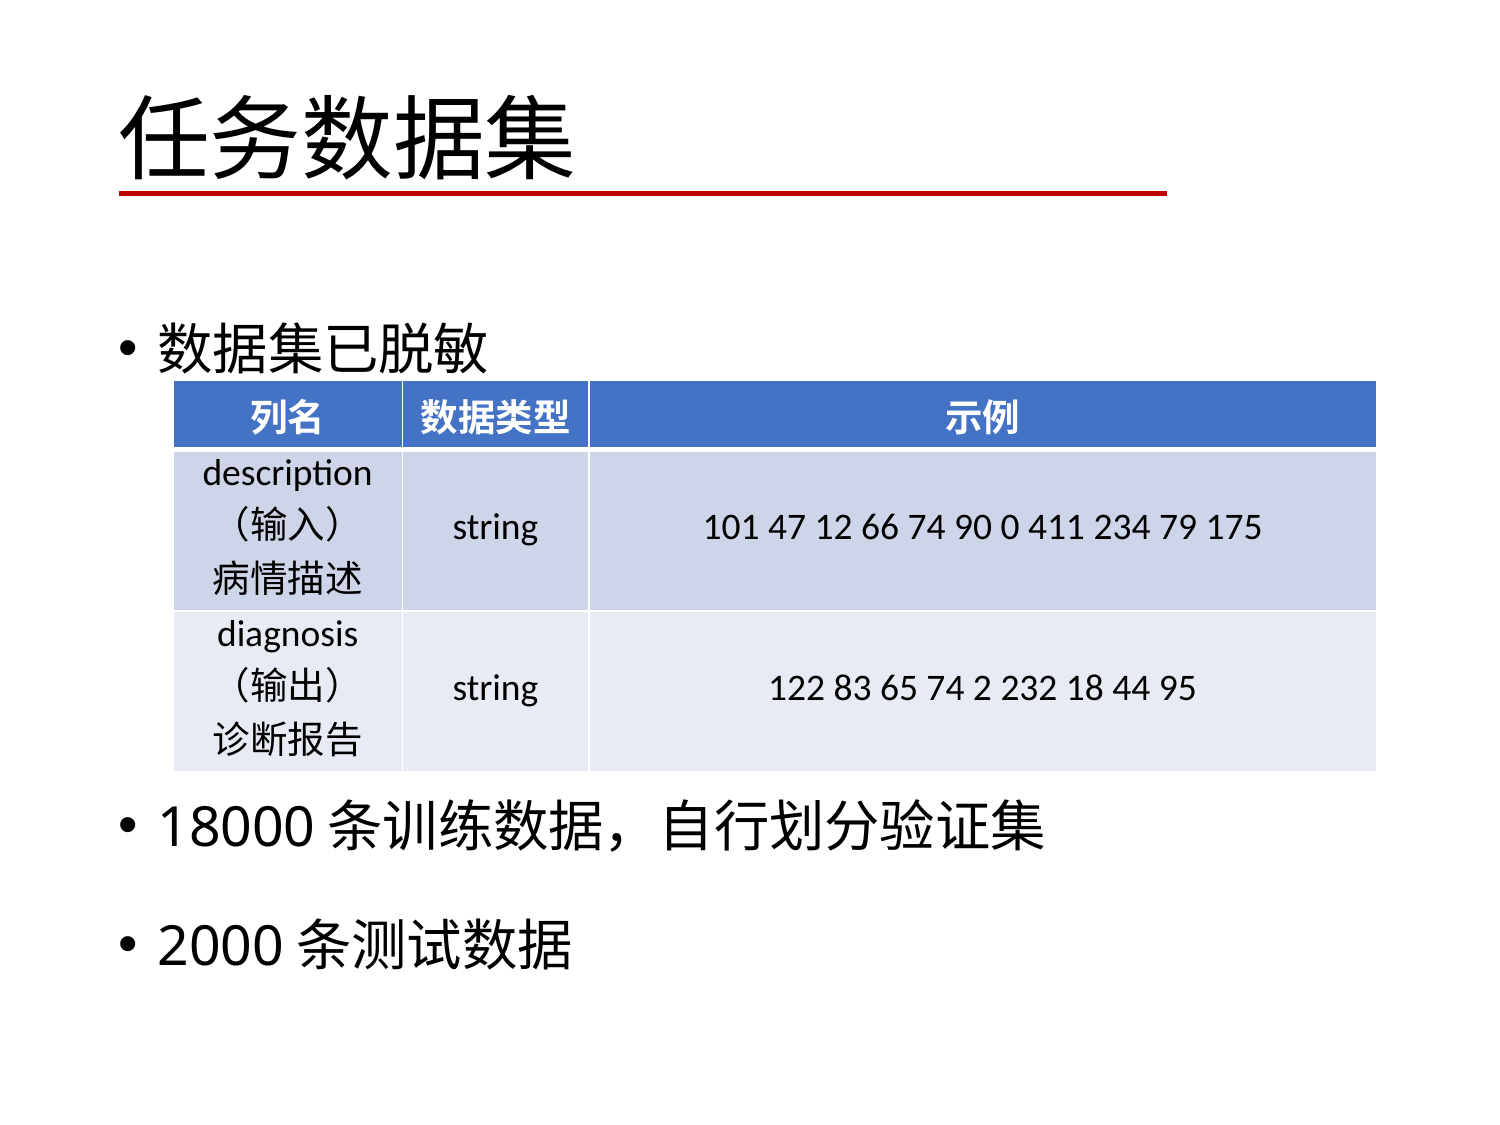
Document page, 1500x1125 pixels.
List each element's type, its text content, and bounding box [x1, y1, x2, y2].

title 任务数据集 [103, 0, 1397, 218]
table_cell 122 83 65 74 2 232 18 44 95 [590, 612, 1376, 771]
table_header 示例 [590, 381, 1376, 447]
table_cell 101 47 12 66 74 90 0 411 234 79 175 [590, 452, 1376, 610]
table_cell string [403, 612, 588, 771]
list 数据集已脱敏 18000条训练数据，自行划分验证集 2000条测试数据 [103, 273, 1397, 988]
table_cell description （输入） 病情描述 [174, 452, 402, 610]
table_header 数据类型 [403, 381, 588, 447]
table_cell string [403, 452, 588, 610]
table_header 列名 [174, 381, 402, 447]
table_cell diagnosis （输出） 诊断报告 [174, 612, 402, 771]
